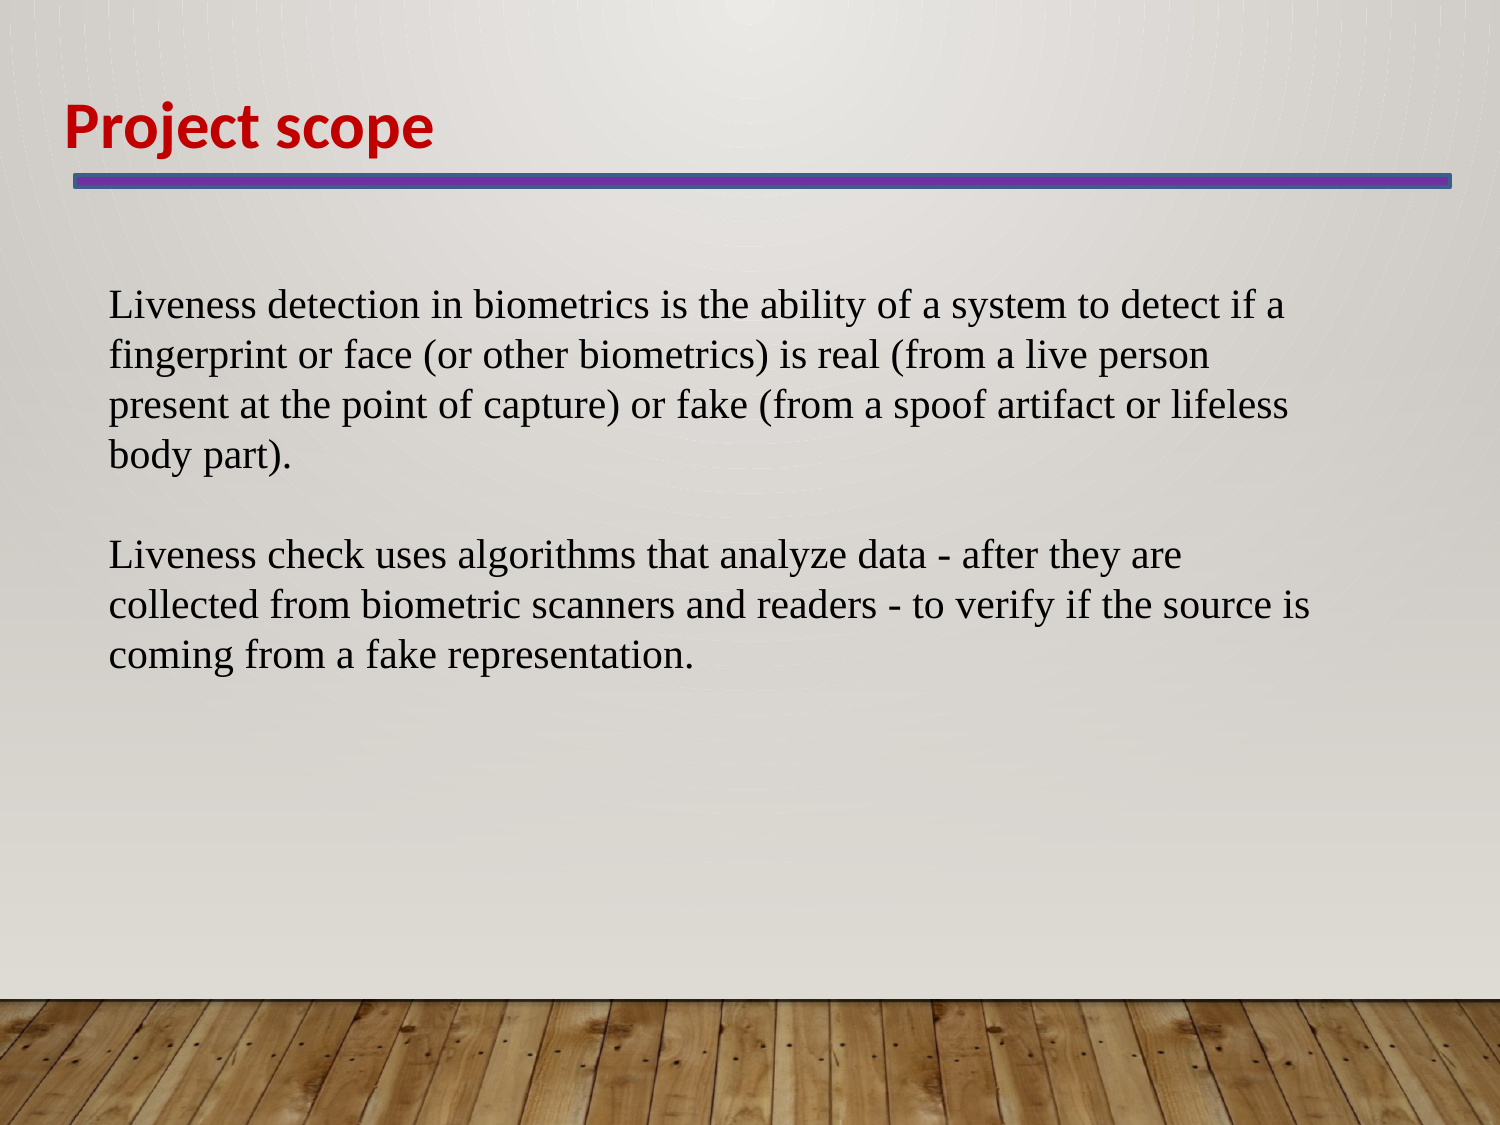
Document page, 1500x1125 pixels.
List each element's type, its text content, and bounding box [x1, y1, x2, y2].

text_box Liveness detection in biometrics is the ability of a system to detect if a fingerprint or face (or other biometrics) is real (from a live person present at the point of capture) or fake (from a spoof artifact or lifeless body part). Liveness check uses algorithms that analyze data - after they are collected from biometric scanners and readers - to verify if the source is coming from a fake representation. [93, 269, 1336, 685]
picture [0, 999, 1500, 1125]
text_box Project scope [50, 74, 700, 170]
text_box [75, 174, 1450, 188]
